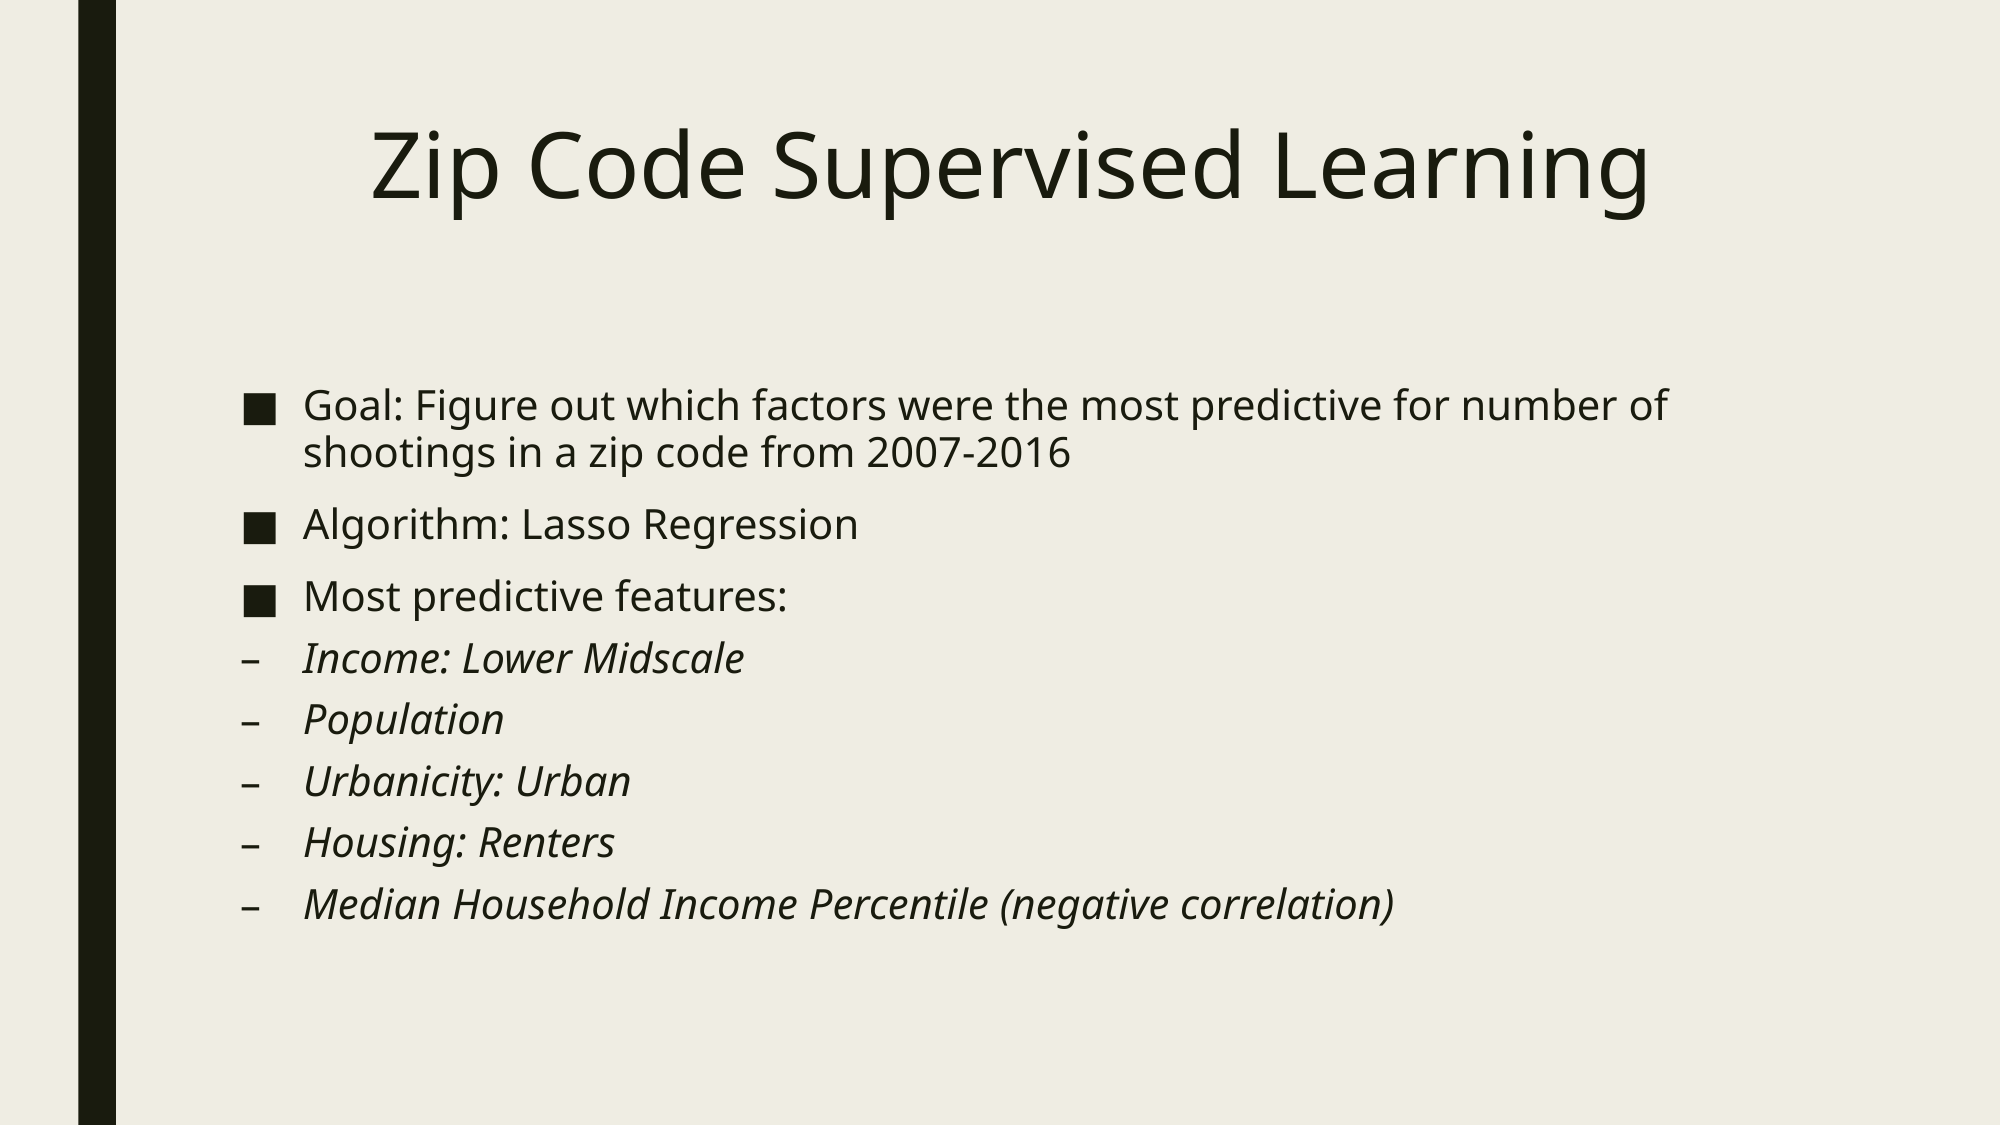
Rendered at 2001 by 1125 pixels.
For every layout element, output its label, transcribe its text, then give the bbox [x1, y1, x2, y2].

title Zip Code Supervised Learning [225, 112, 1800, 357]
list Goal: Figure out which factors were the most predictive for number of shootings in a zip code from 2007-2016 Algorithm: Lasso Regression Most predictive features: Income: Lower Midscale Population Urbanicity: Urban Housing: Renters Median Household Income Percentile (negative correlation) [225, 375, 1800, 963]
